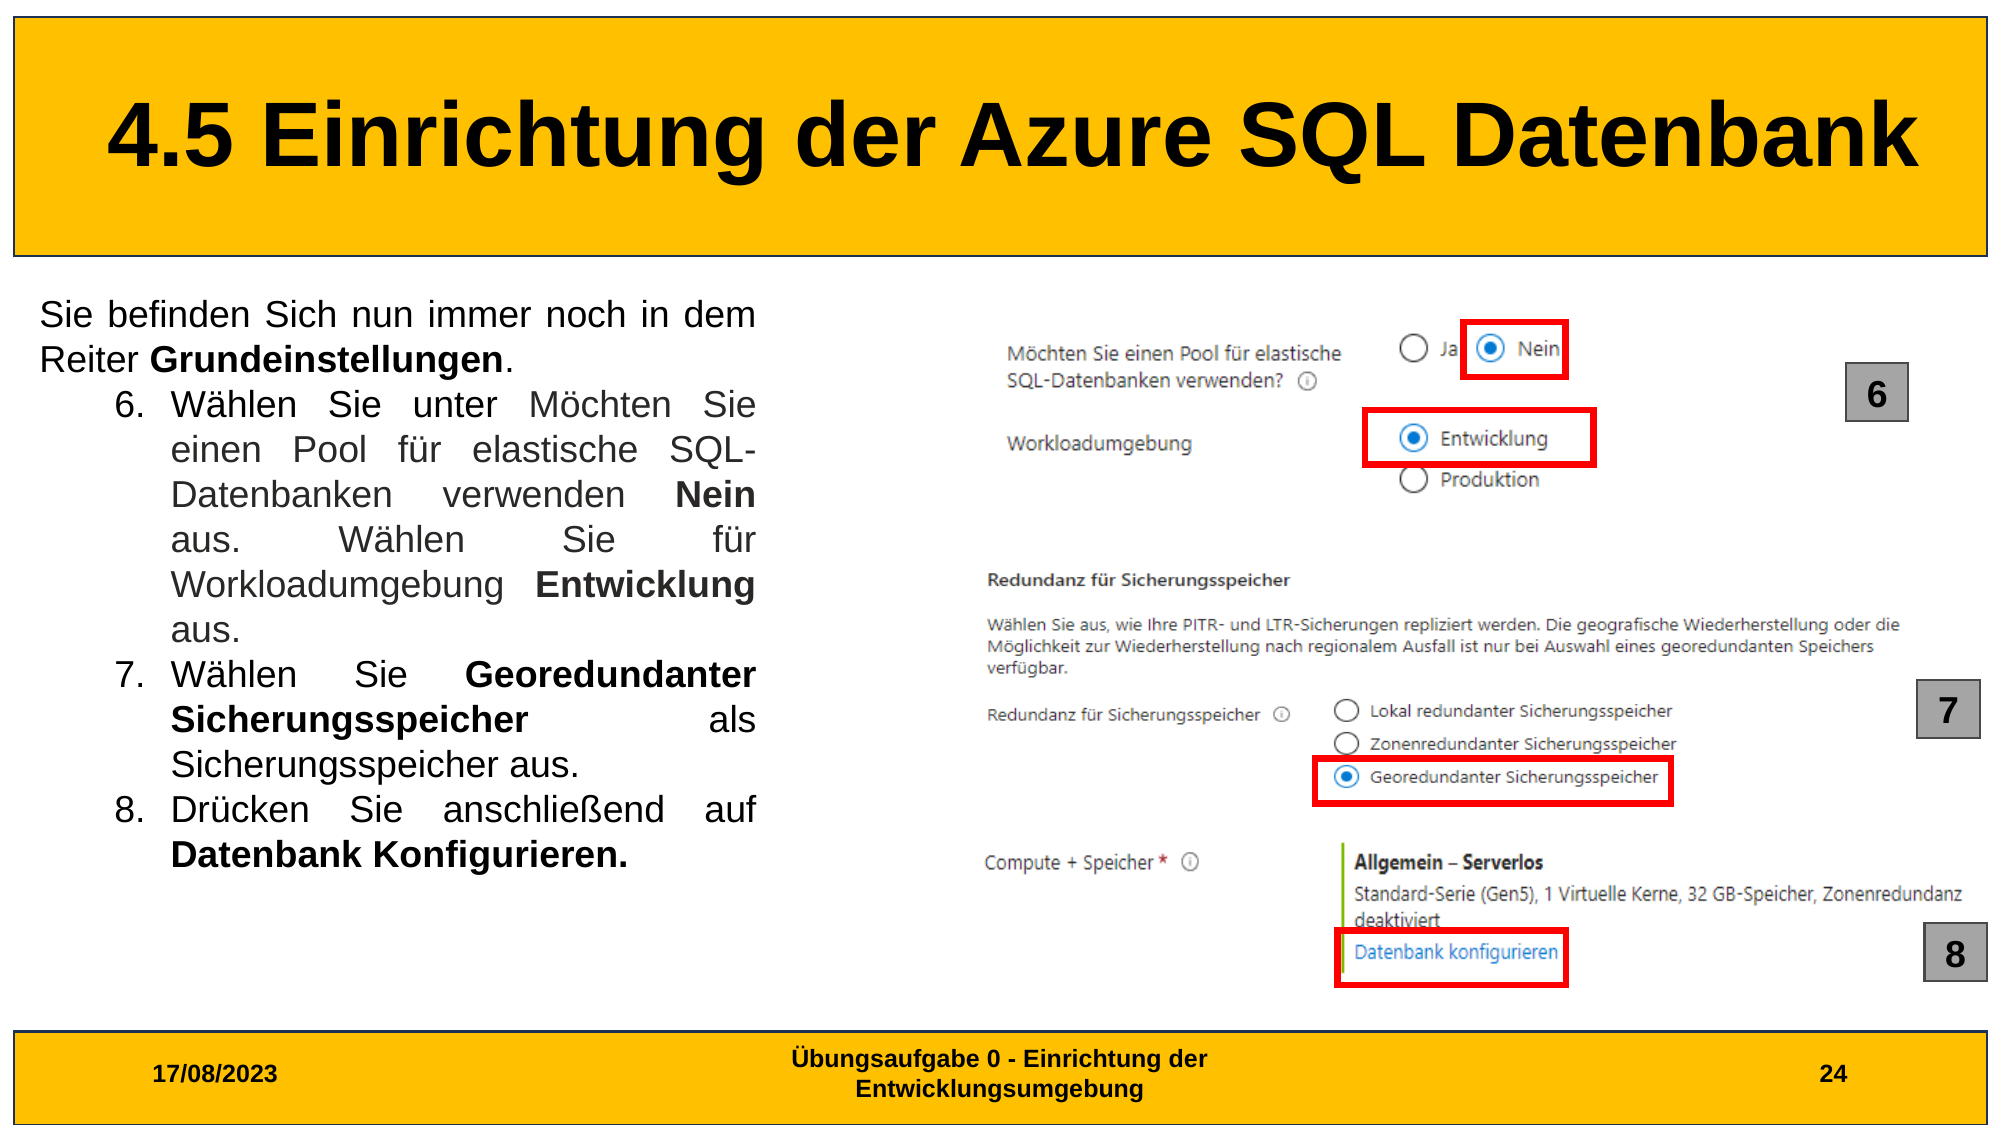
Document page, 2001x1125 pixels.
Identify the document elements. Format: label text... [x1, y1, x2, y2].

text_box Sie befinden Sich nun immer noch in dem Reiter Grundeinstellungen. Wählen Sie unter Möchten Sie einen Pool für elastische SQL-Datenbanken verwenden Nein aus. Wählen Sie für Workloadumgebung Entwicklung aus. Wählen Sie Georedundanter Sicherungsspeicher als Sicherungsspeicher aus. Drücken Sie anschließend auf Datenbank Konfigurieren. [24, 282, 772, 882]
text_box 6 [1845, 362, 1909, 422]
footer Übungsaufgabe 0 - Einrichtung der Entwicklungsumgebung [662, 1042, 1338, 1103]
text_box [13, 1030, 1988, 1125]
picture [979, 829, 1987, 989]
picture [979, 301, 1605, 509]
text_box [13, 16, 1988, 257]
slide_number 24 [1412, 1042, 1863, 1103]
title 4.5 Einrichtung der Azure SQL Datenbank [92, 27, 1973, 246]
picture [979, 562, 1980, 802]
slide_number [137, 1042, 588, 1103]
